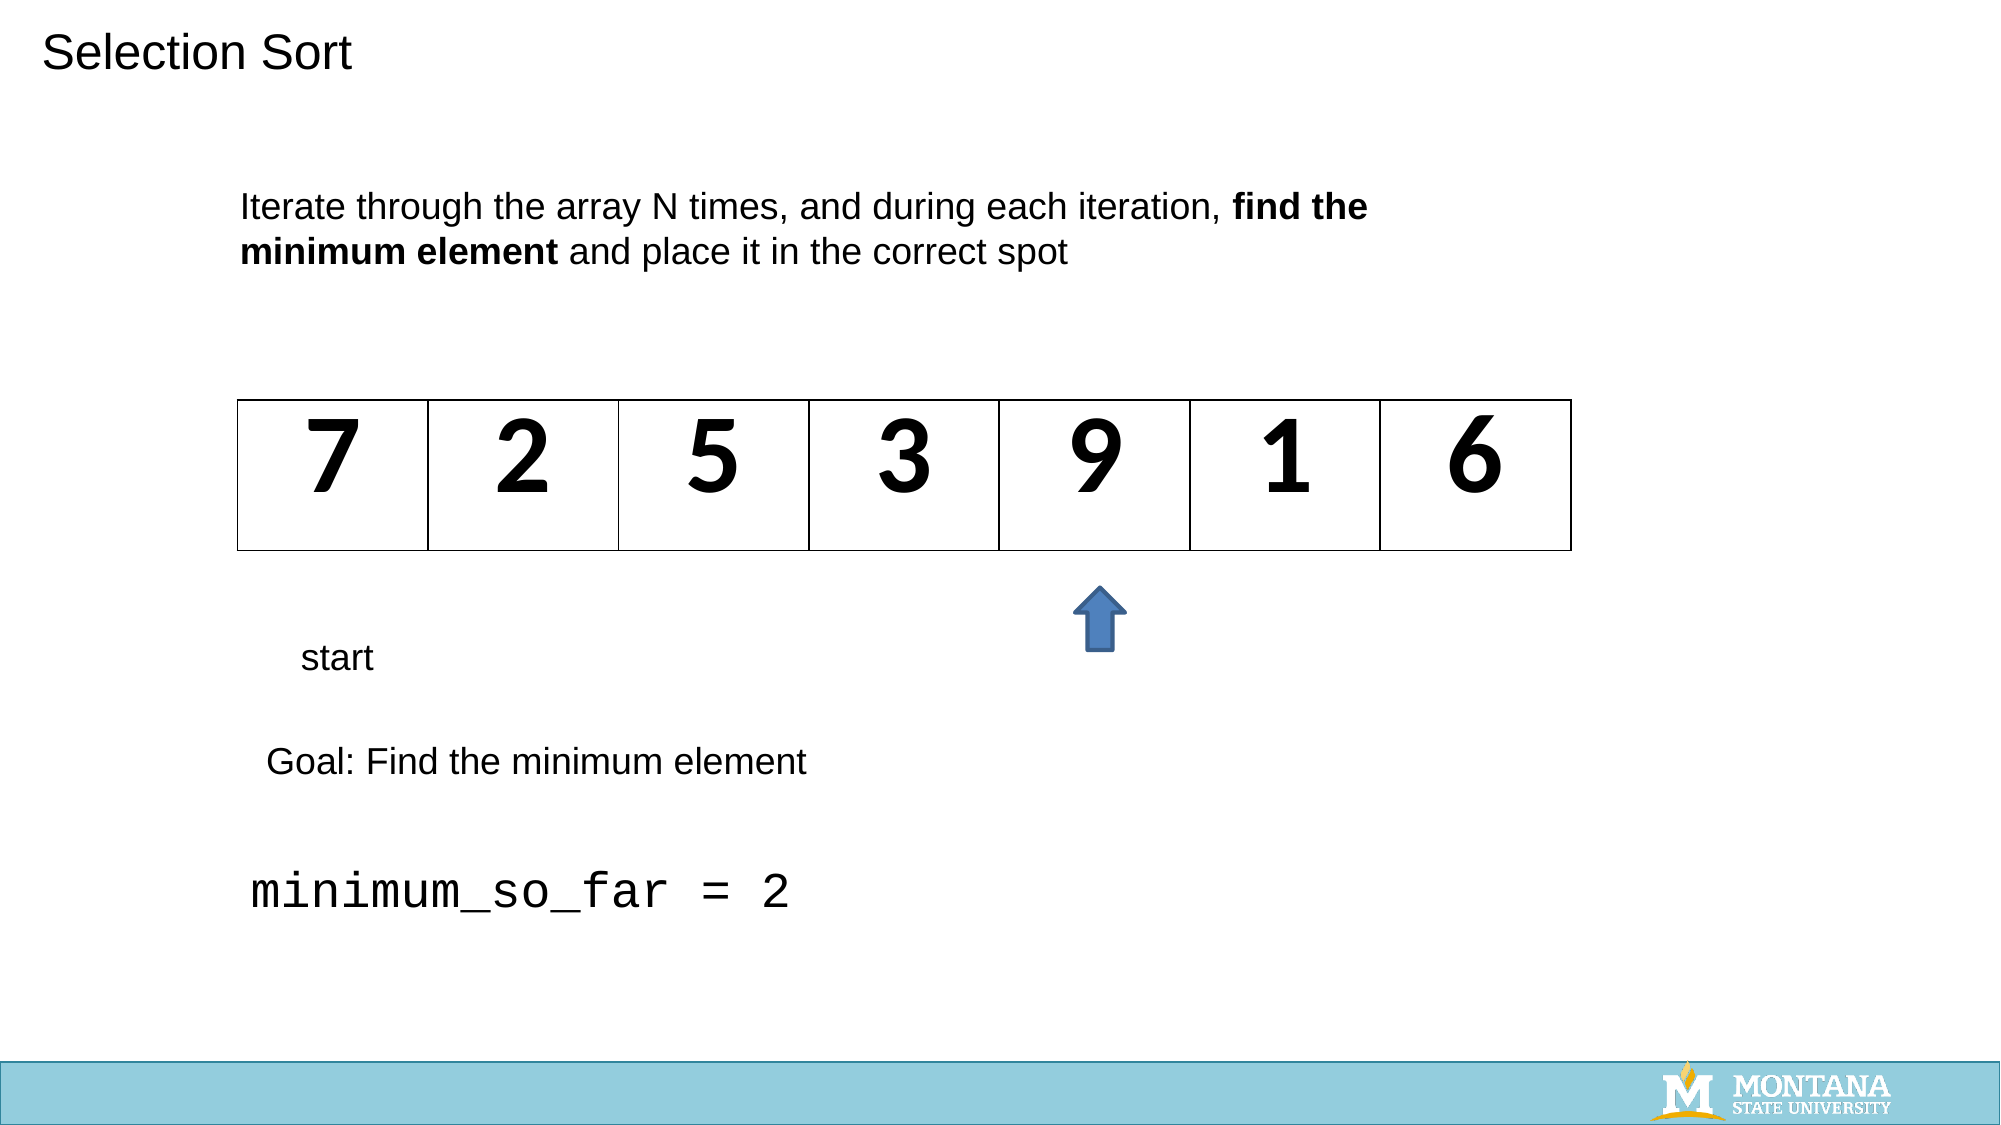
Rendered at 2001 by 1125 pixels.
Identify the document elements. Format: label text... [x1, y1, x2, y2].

table_header 3 [810, 401, 998, 550]
text_box Selection Sort [26, 12, 368, 88]
table_header 6 [1381, 401, 1570, 550]
text_box minimum_so_far = 2 [235, 850, 806, 925]
table_header 2 [429, 401, 618, 550]
text_box Goal: Find the minimum element [251, 729, 822, 790]
table_header 1 [1191, 401, 1379, 550]
text_box start [286, 625, 389, 686]
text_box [0, 1060, 1647, 1125]
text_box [1892, 1060, 2000, 1125]
text_box Iterate through the array N times, and during each iteration, find the minimum element and place it in the correct spot [225, 174, 1550, 280]
table_header 7 [238, 401, 427, 550]
table_header 5 [619, 401, 808, 550]
text_box [1073, 585, 1127, 653]
picture [1649, 1060, 1892, 1122]
table_header 9 [1000, 401, 1189, 550]
